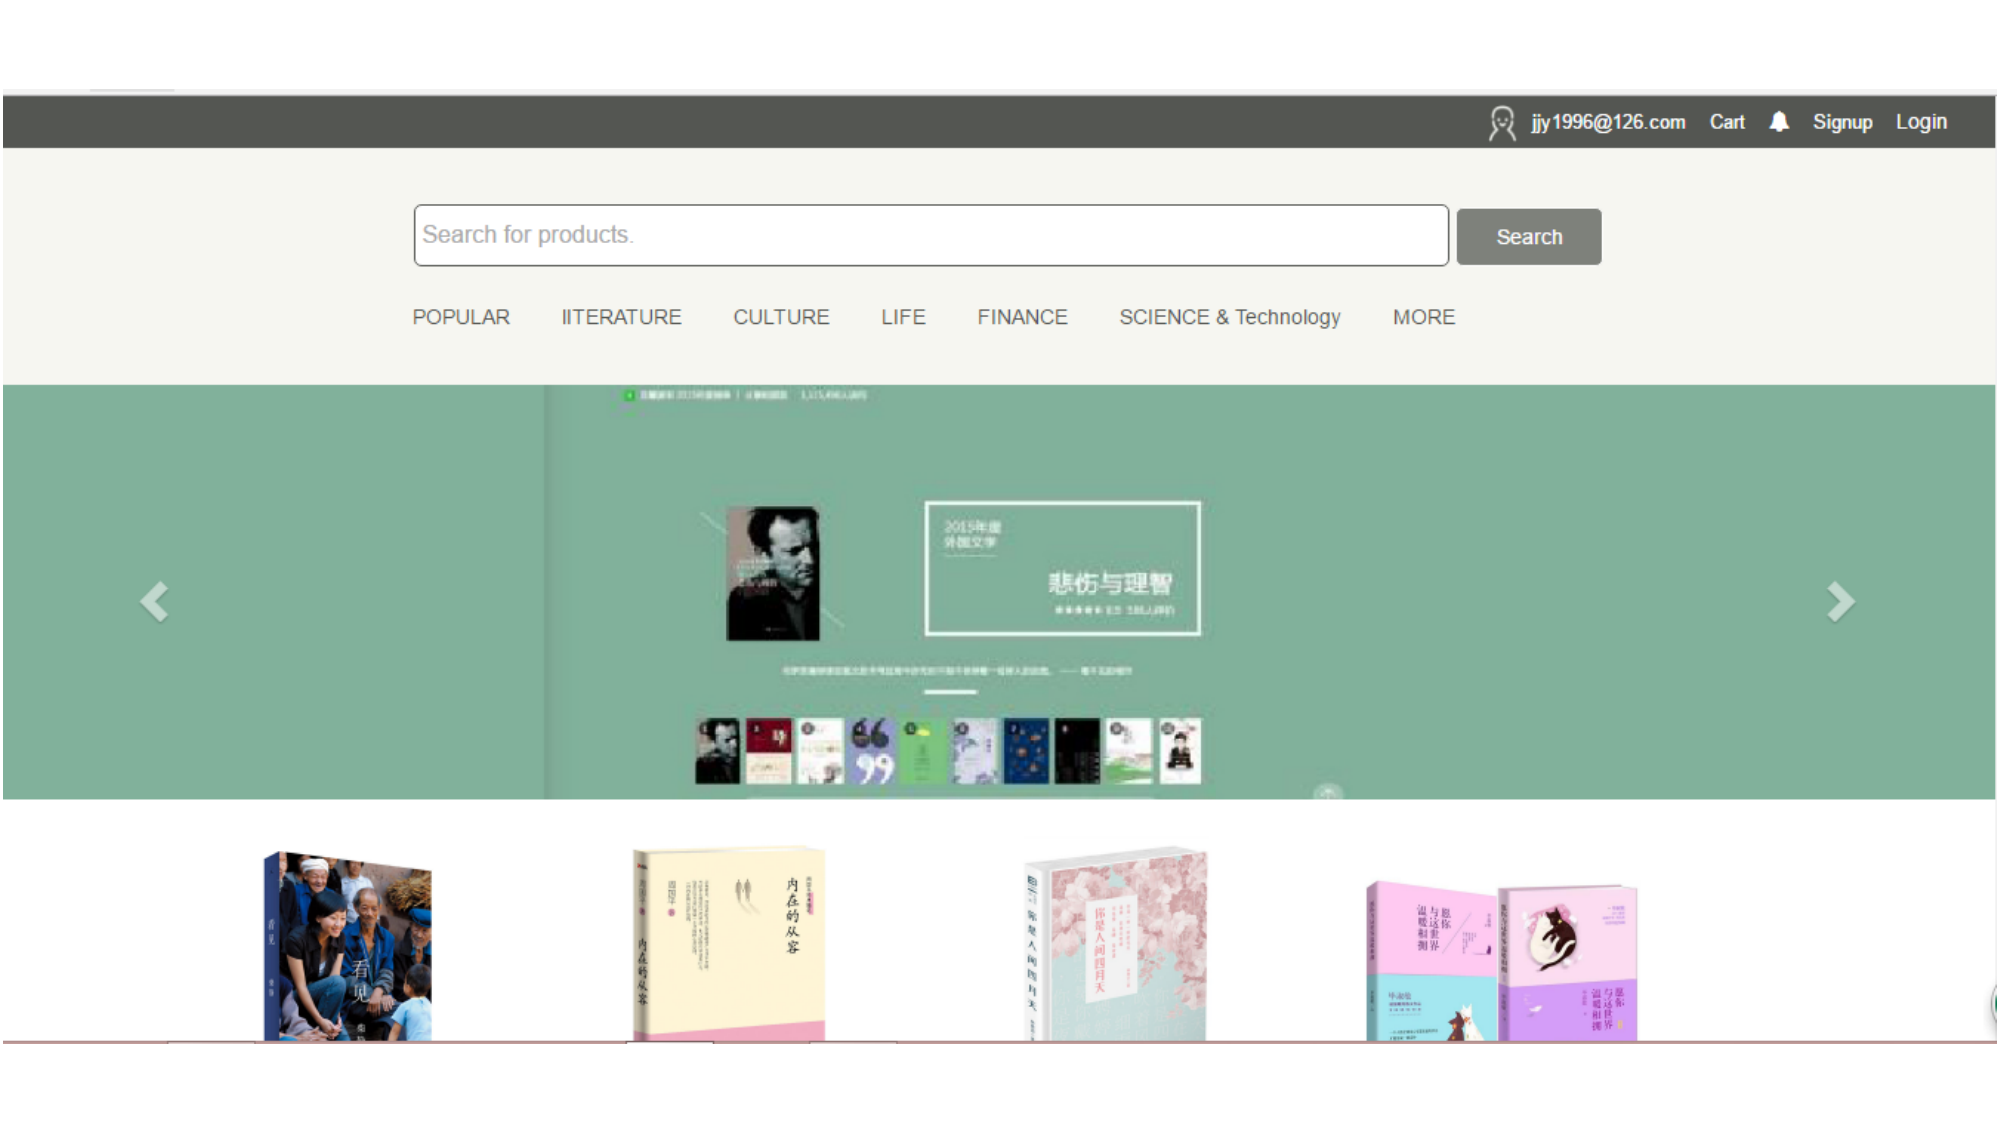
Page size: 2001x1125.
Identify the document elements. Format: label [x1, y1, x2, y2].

list [3, 89, 1997, 1044]
